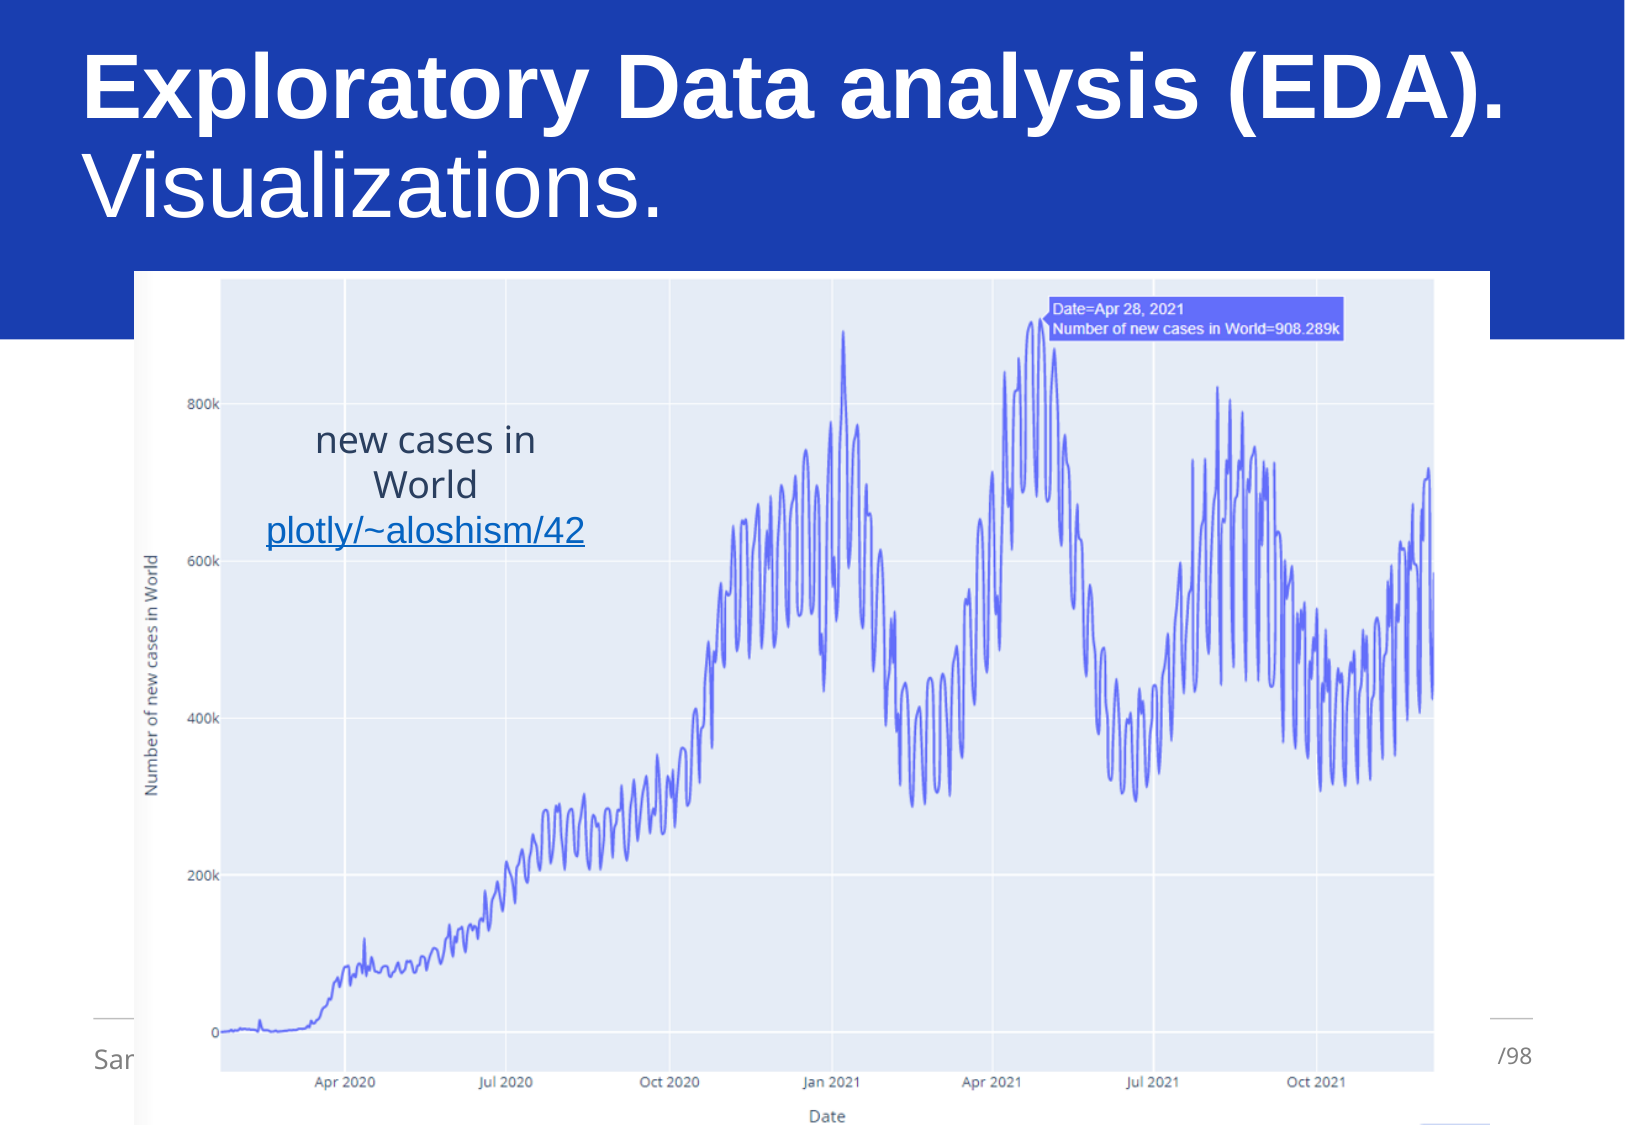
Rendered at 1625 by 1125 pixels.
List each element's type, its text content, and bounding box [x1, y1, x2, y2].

title Exploratory Data analysis (EDA). Visualizations. [81, 44, 1544, 233]
picture [134, 271, 1491, 1125]
